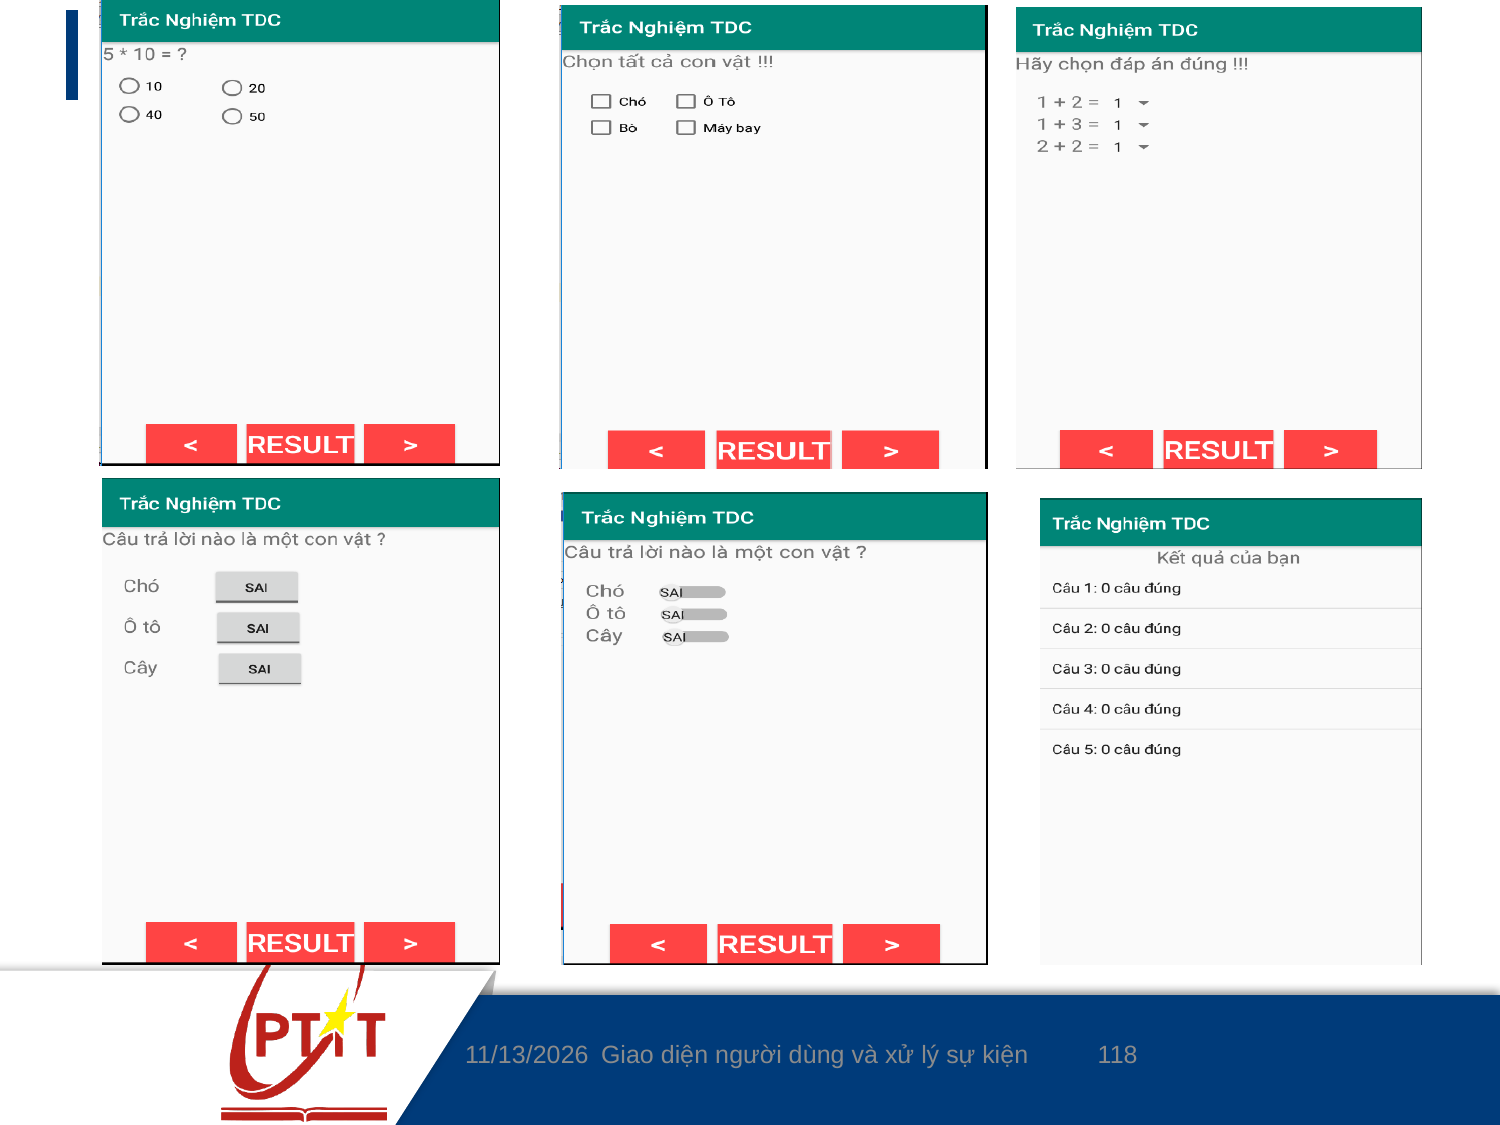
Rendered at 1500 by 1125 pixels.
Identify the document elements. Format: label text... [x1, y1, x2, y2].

picture [99, 0, 500, 466]
picture [1040, 498, 1422, 965]
picture [1015, 7, 1422, 469]
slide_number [450, 1023, 561, 1084]
picture [102, 478, 500, 1122]
footer Giao diện người dùng và xử lý sự kiện [561, 1023, 815, 1084]
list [559, 5, 988, 469]
slide_number 118 [815, 1023, 1153, 1084]
picture [561, 492, 988, 965]
